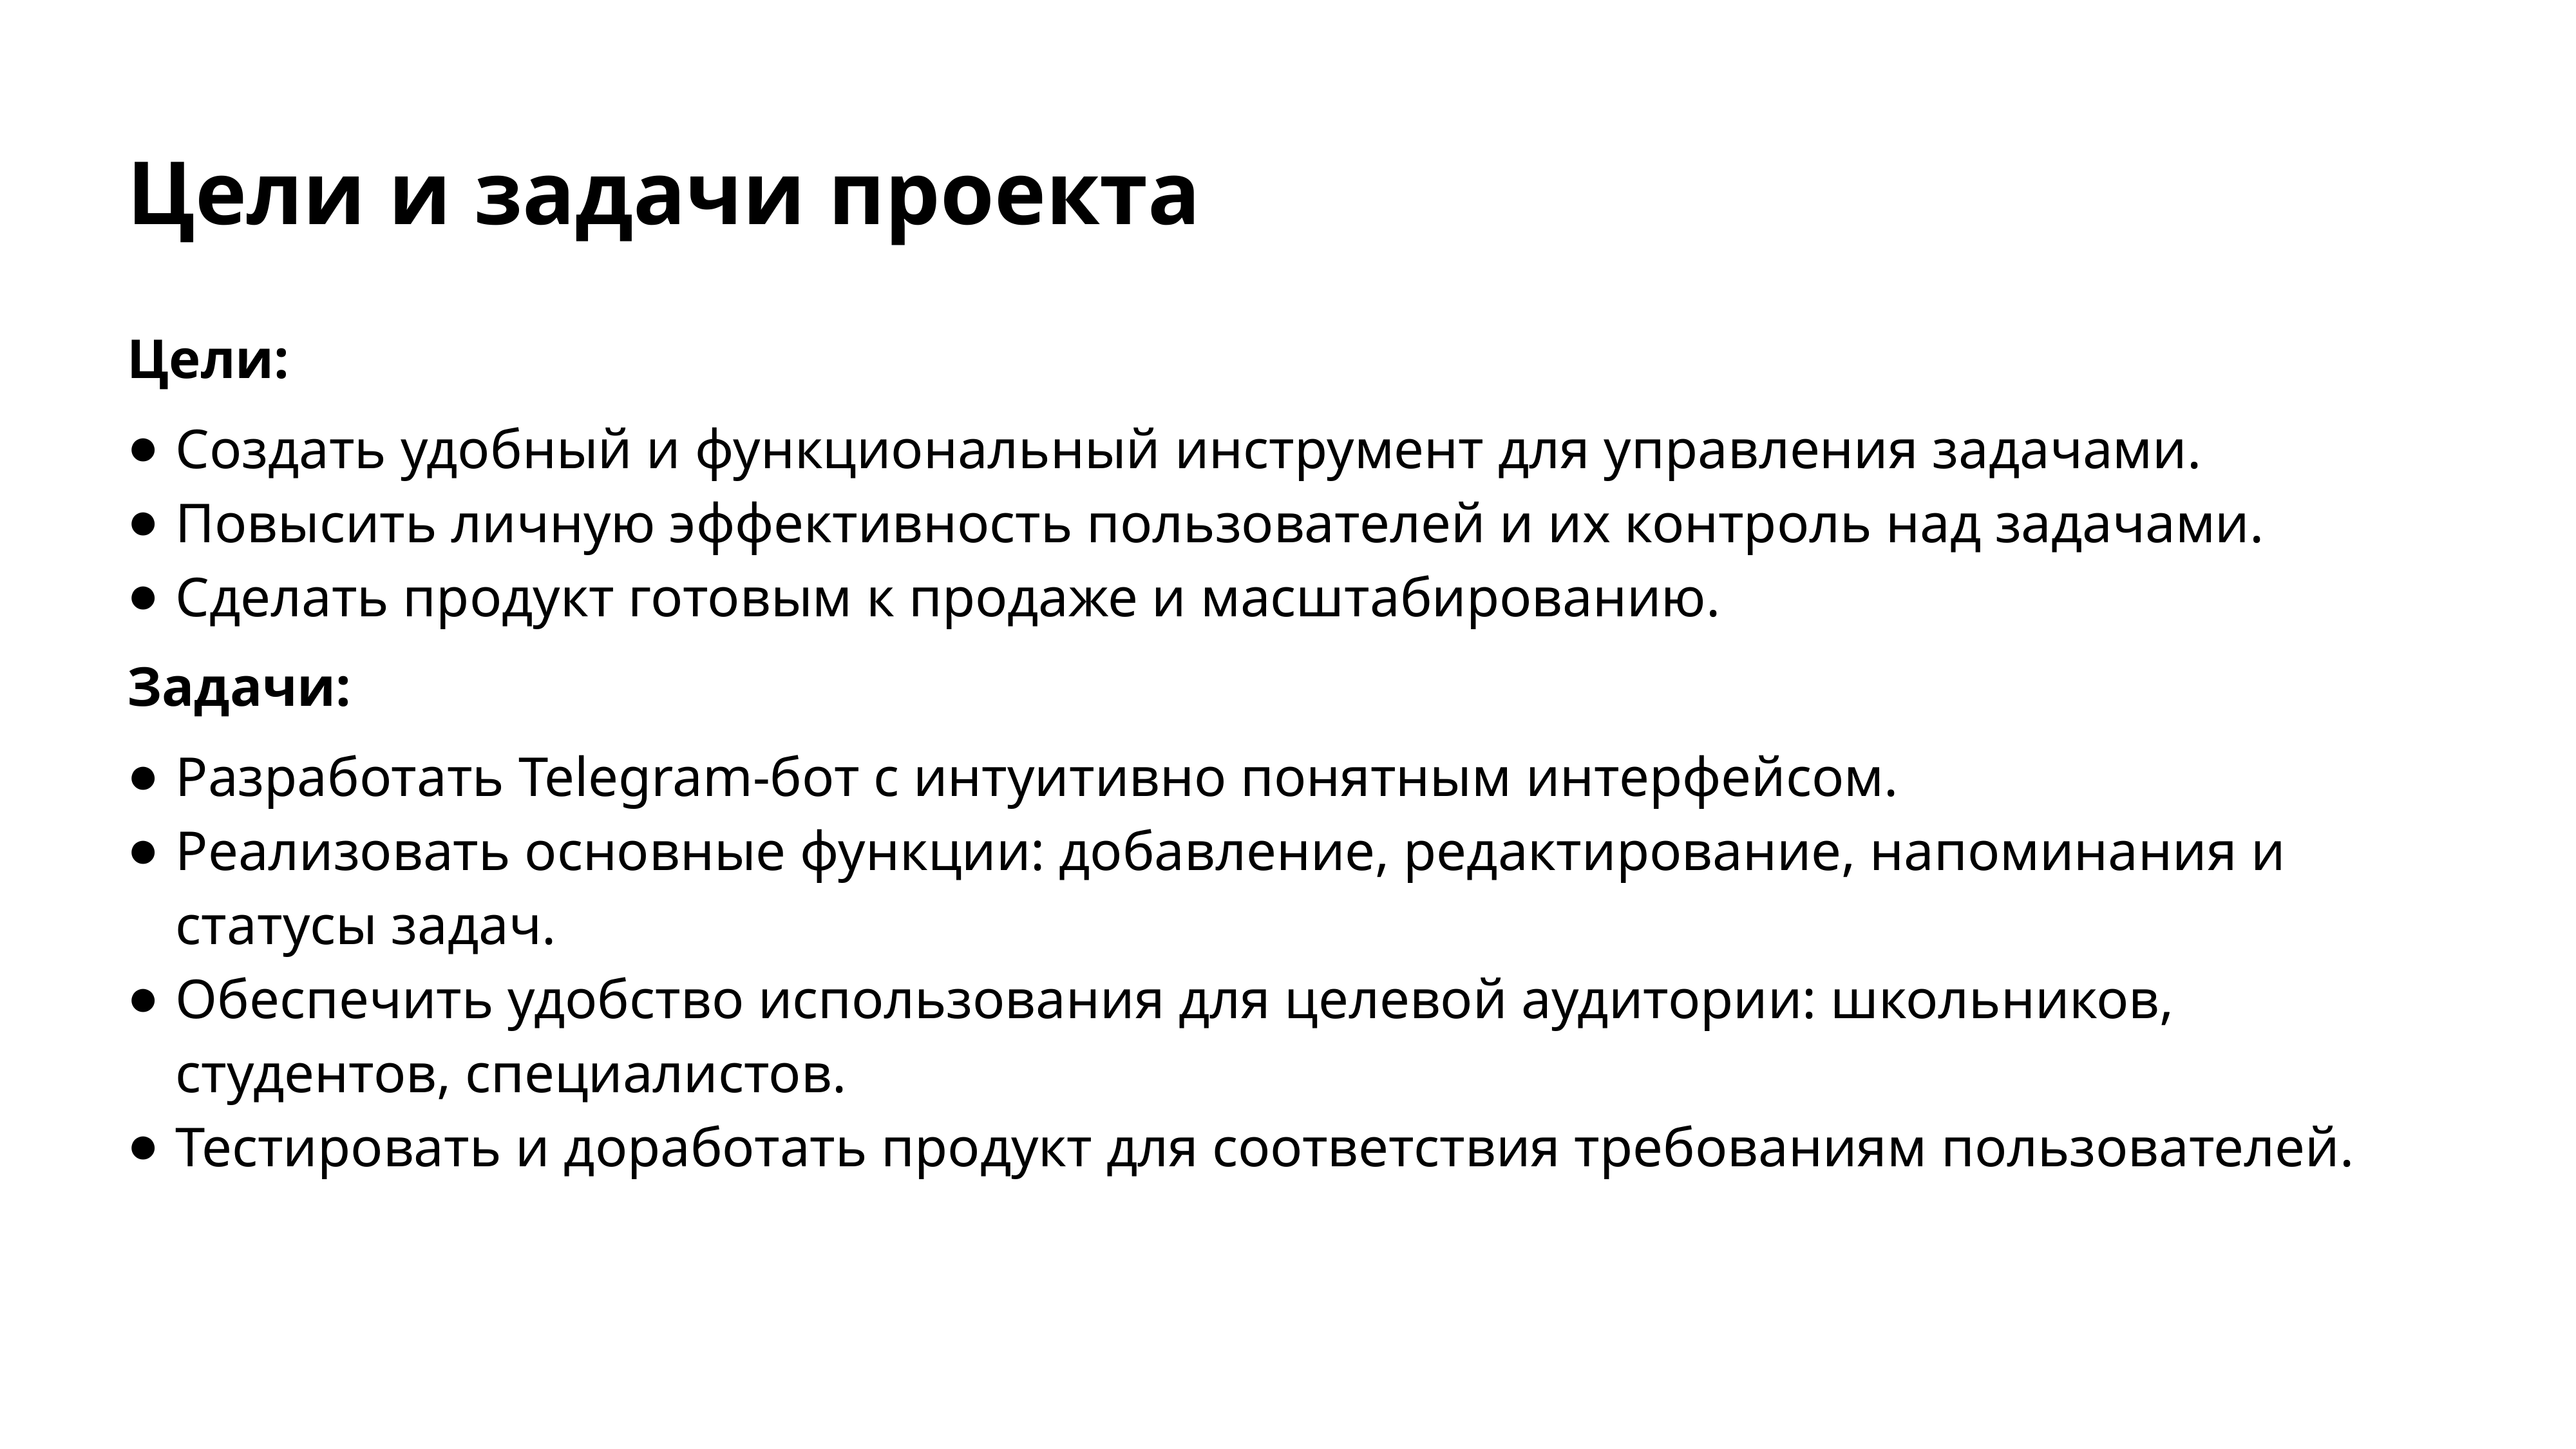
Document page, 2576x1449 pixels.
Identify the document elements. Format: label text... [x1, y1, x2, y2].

title Цели и задачи проекта [127, 113, 2449, 266]
list Цели: Создать удобный и функциональный инструмент для управления задачами. Повысить личную эффективность пользователей и их контроль над задачами. Сделать продукт готовым к продаже и масштабированию. Задачи: Разработать Telegram-бот с интуитивно понятным интерфейсом. Реализовать основные функции: добавление, редактирование, напоминания и статусы задач. Обеспечить удобство использования для целевой аудитории: школьников, студентов, специалистов. Тестировать и доработать продукт для соответствия требованиям пользователей. [127, 314, 2449, 1316]
